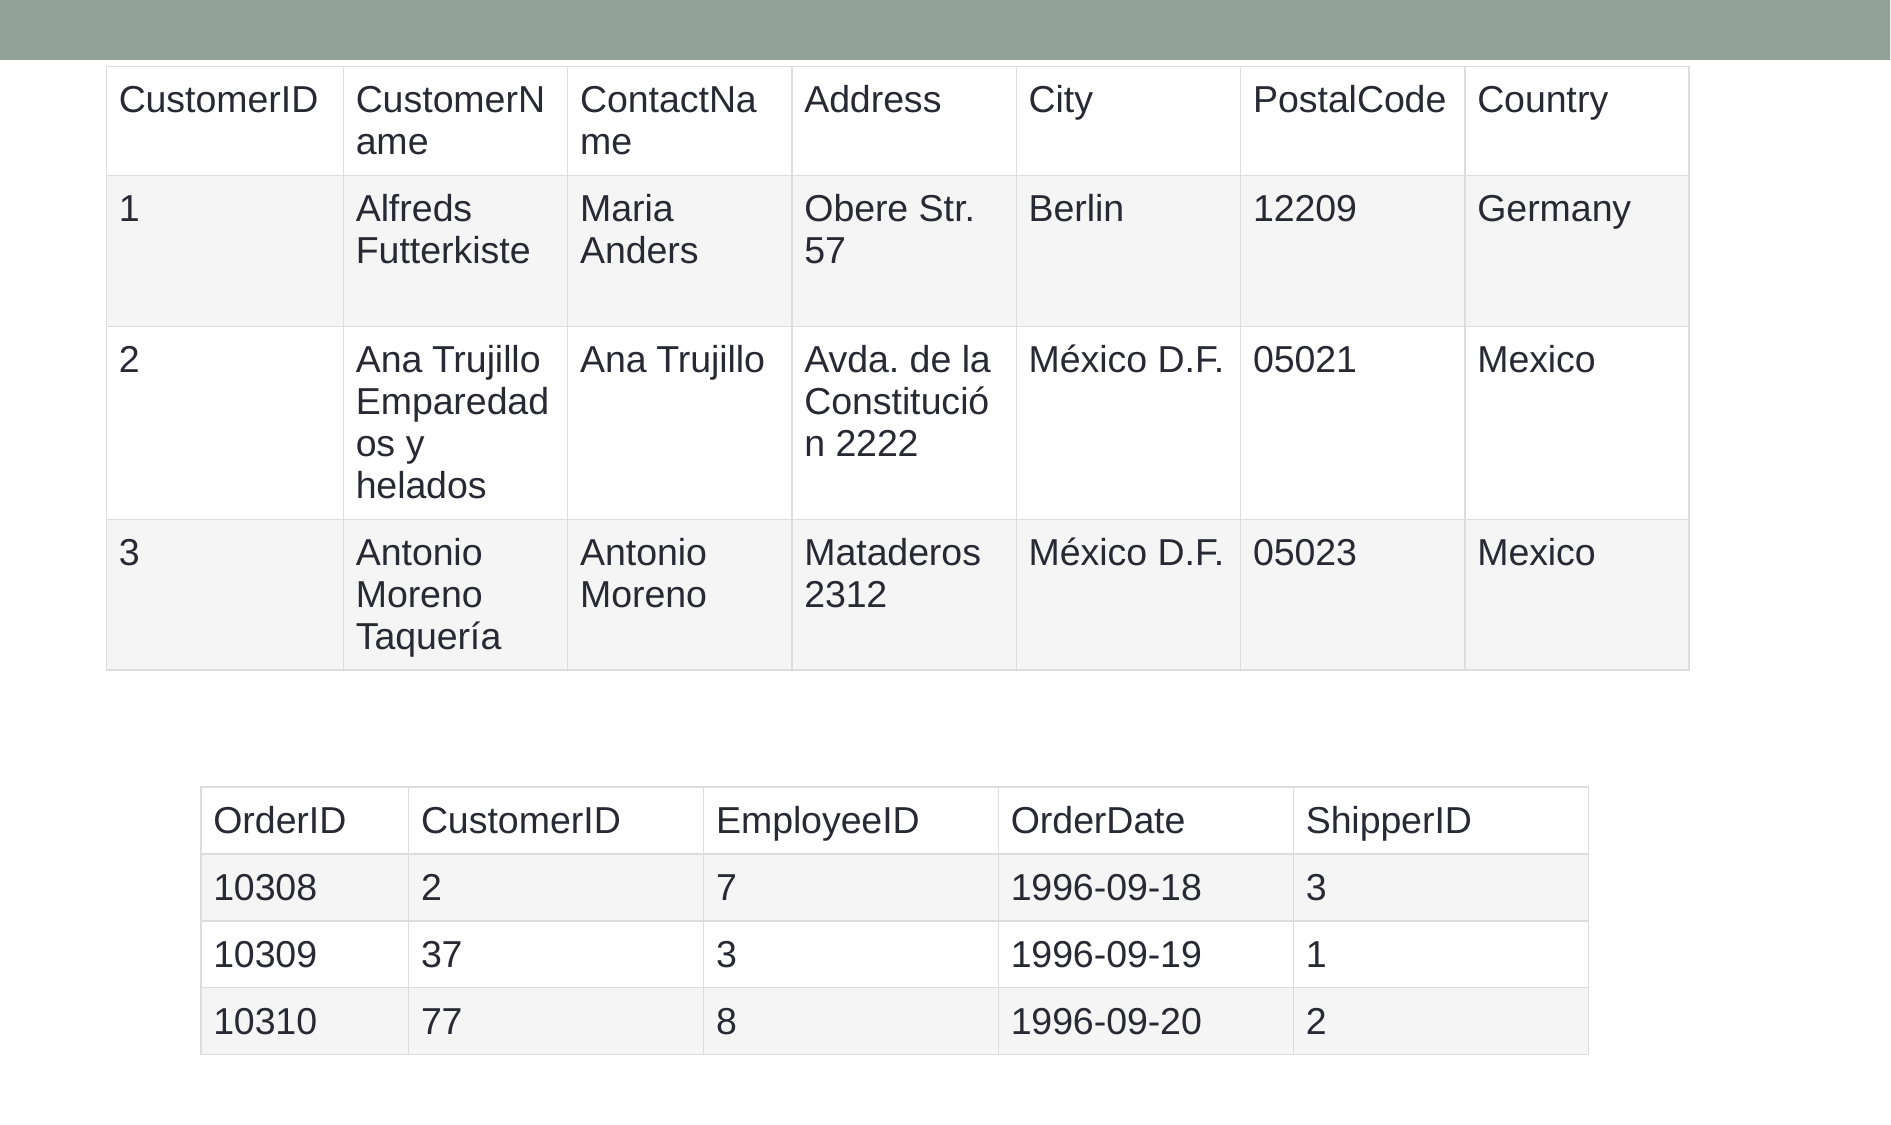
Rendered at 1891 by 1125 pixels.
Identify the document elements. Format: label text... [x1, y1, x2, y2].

table_cell 8 [704, 988, 998, 1054]
table_cell Alfreds Futterkiste [344, 176, 567, 326]
table_cell México D.F. [1017, 327, 1240, 519]
table_cell 10310 [202, 988, 408, 1054]
table_header Address [793, 67, 1016, 175]
table_cell Berlin [1017, 176, 1240, 326]
table_cell 1 [1294, 922, 1588, 987]
table_cell Antonio Moreno Taquería [344, 520, 567, 669]
table_cell Avda. de la Constitución 2222 [793, 327, 1016, 519]
table_cell 10309 [202, 922, 408, 987]
table_cell Ana Trujillo Emparedados y helados [344, 327, 567, 519]
table_cell 2 [1294, 988, 1588, 1054]
table_cell Antonio Moreno [568, 520, 791, 669]
table_cell 1996-09-20 [999, 988, 1293, 1054]
table_cell Mataderos 2312 [793, 520, 1016, 669]
table_cell 12209 [1241, 176, 1464, 326]
table_header PostalCode [1241, 67, 1464, 175]
table_cell 77 [409, 988, 703, 1054]
table_cell 05023 [1241, 520, 1464, 669]
table_header EmployeeID [704, 788, 998, 853]
table_header CustomerID [107, 67, 343, 175]
table_header CustomerID [409, 788, 703, 853]
table_cell Maria Anders [568, 176, 791, 326]
table_cell 1 [107, 176, 343, 326]
table_cell Ana Trujillo [568, 327, 791, 519]
table_cell 2 [107, 327, 343, 519]
table_header CustomerName [344, 67, 567, 175]
table_cell 1996-09-19 [999, 922, 1293, 987]
table_cell 10308 [202, 855, 408, 920]
table_cell 3 [1294, 855, 1588, 920]
table_cell Mexico [1466, 327, 1688, 519]
table_header ShipperID [1294, 788, 1588, 853]
table_cell Germany [1466, 176, 1688, 326]
table_cell 37 [409, 922, 703, 987]
table_header OrderDate [999, 788, 1293, 853]
table_cell 7 [704, 855, 998, 920]
table_cell 05021 [1241, 327, 1464, 519]
table_header ContactName [568, 67, 791, 175]
table_cell 2 [409, 855, 703, 920]
table_cell 1996-09-18 [999, 855, 1293, 920]
table_header Country [1466, 67, 1688, 175]
table_header OrderID [202, 788, 408, 853]
table_cell México D.F. [1017, 520, 1240, 669]
table_header City [1017, 67, 1240, 175]
table_cell 3 [107, 520, 343, 669]
table_cell Obere Str. 57 [793, 176, 1016, 326]
table_cell Mexico [1466, 520, 1688, 669]
table_cell 3 [704, 922, 998, 987]
